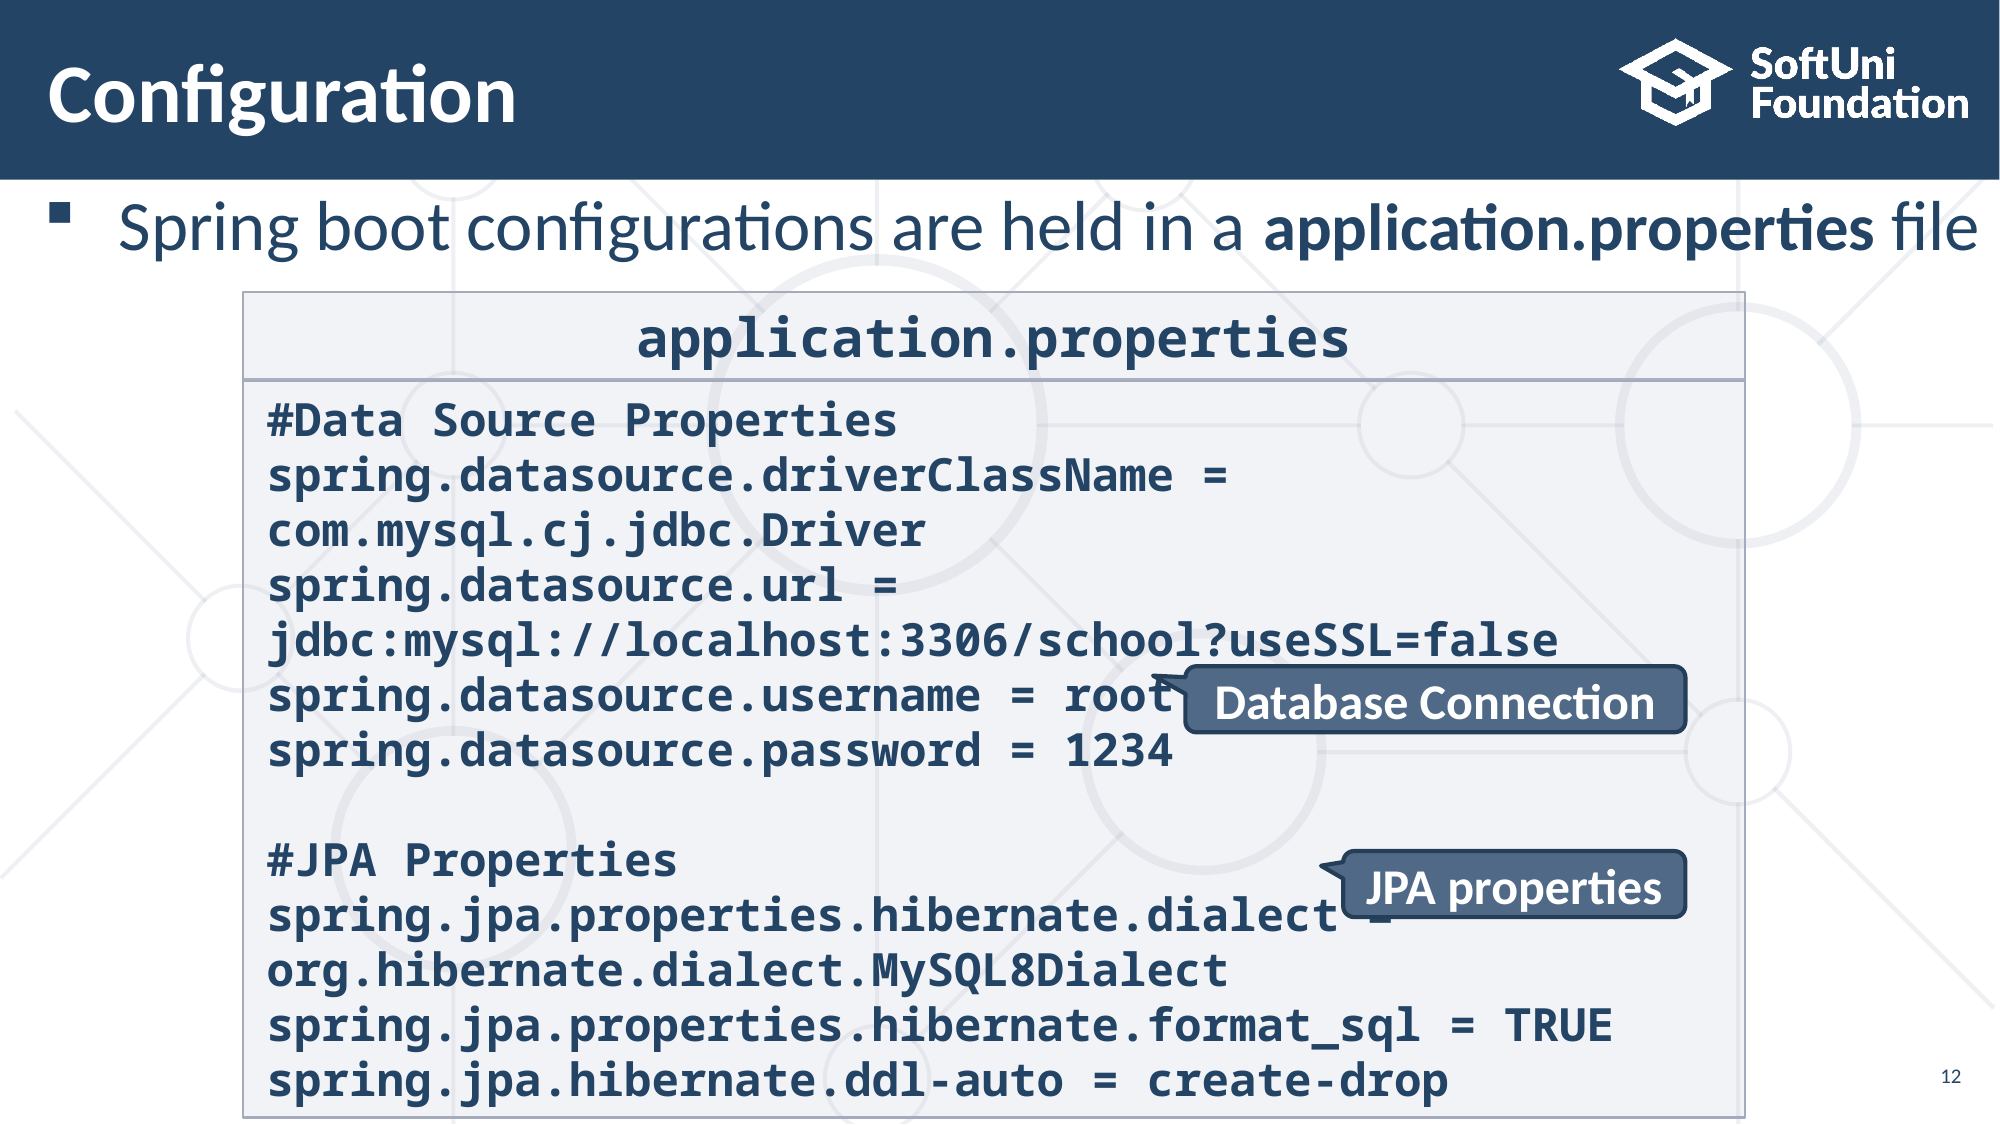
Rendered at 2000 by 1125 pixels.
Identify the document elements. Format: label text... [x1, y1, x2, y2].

list Spring boot configurations are held in a application.properties file [25, 169, 2000, 1084]
title Configuration [31, 16, 1591, 162]
text_box Database Connection [1150, 664, 1688, 735]
text_box application.properties [242, 292, 1746, 381]
text_box #Data Source Properties spring.datasource.driverClassName = com.mysql.cj.jdbc.Driver spring.datasource.url = jdbc:mysql://localhost:3306/school?useSSL=false spring.datasource.username = root spring.datasource.password = 1234 #JPA Properties spring.jpa.properties.hibernate.dialect = org.hibernate.dialect.MySQL8Dialect spring.jpa.properties.hibernate.format_sql = TRUE spring.jpa.hibernate.ddl-auto = create-drop [242, 381, 1746, 1118]
slide_number 12 [1896, 1049, 1968, 1101]
text_box JPA properties [1318, 848, 1688, 920]
picture [1618, 38, 1968, 126]
